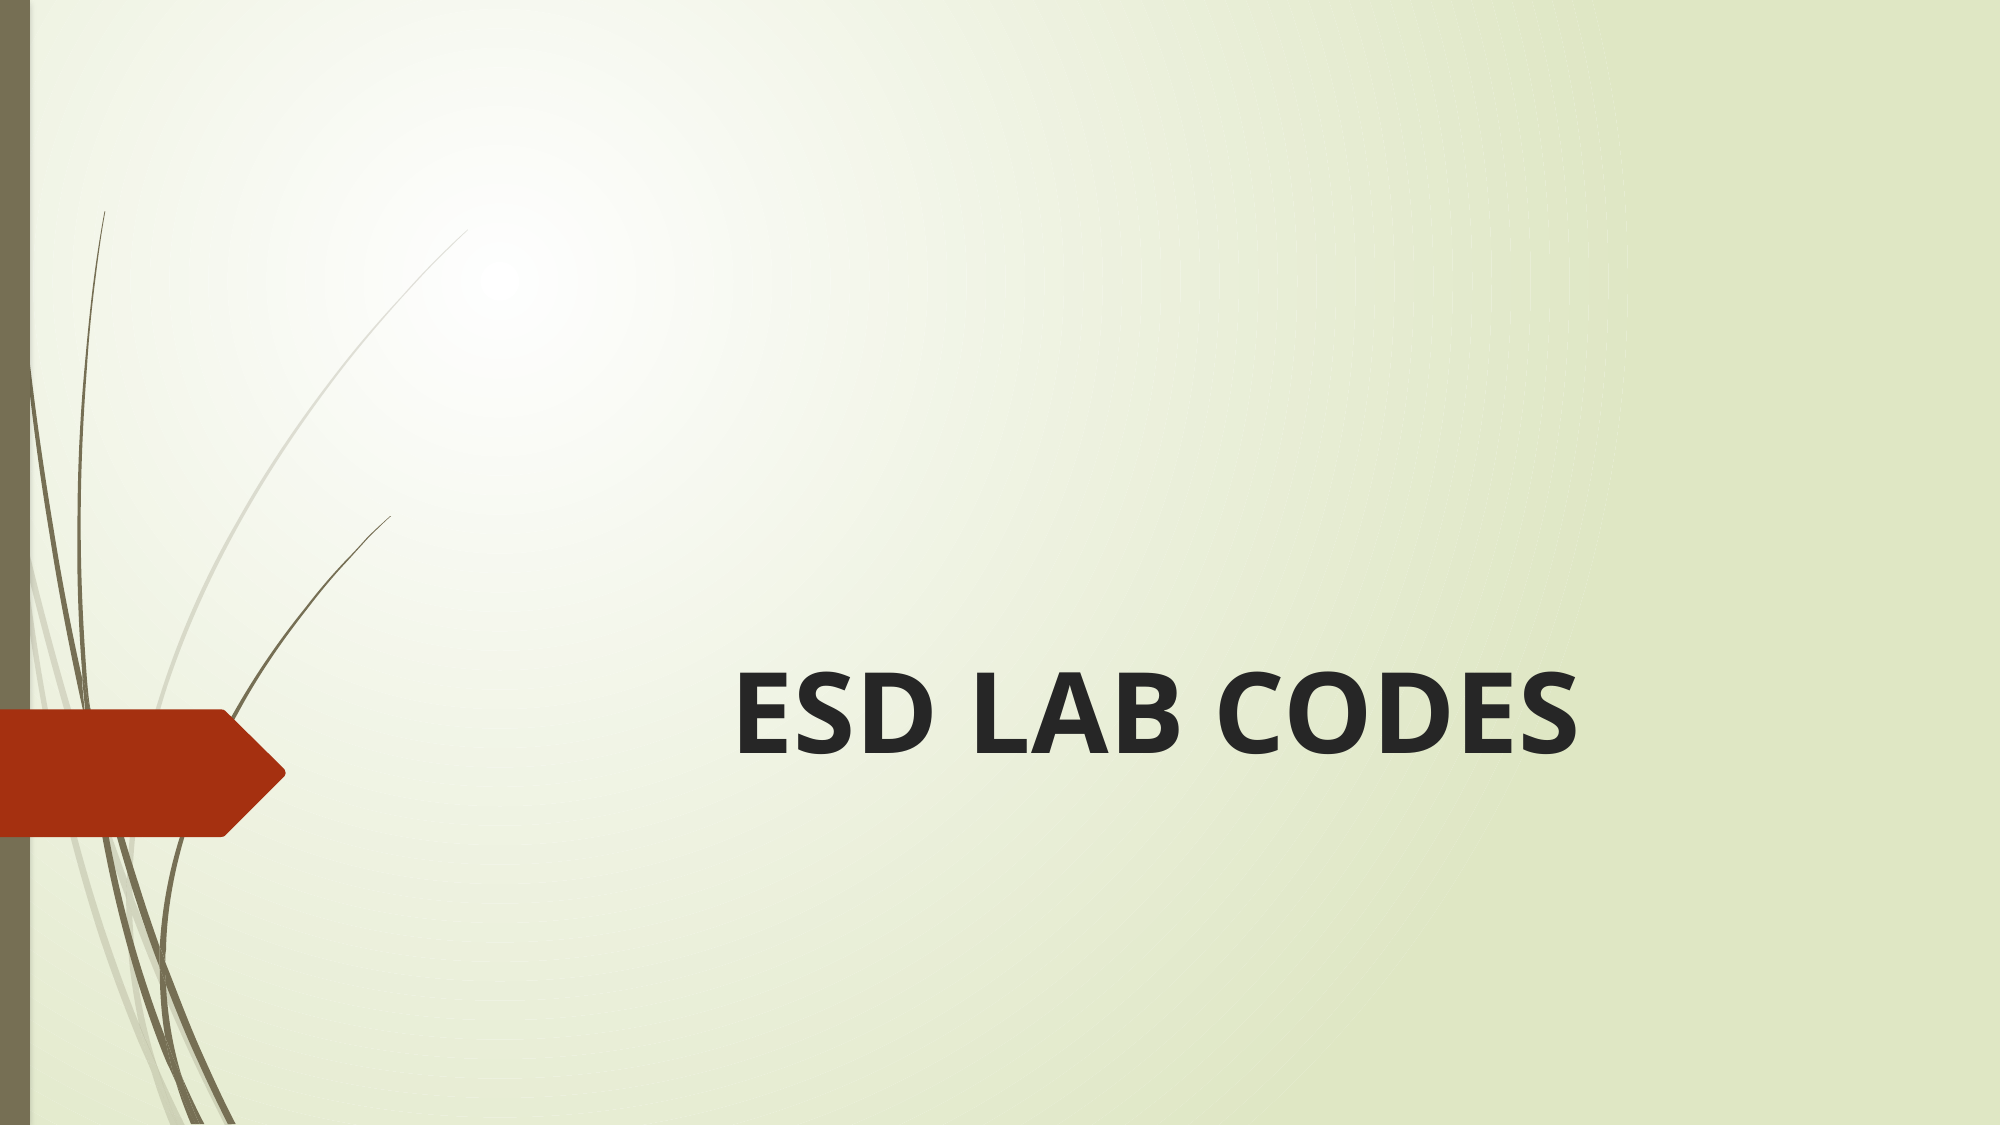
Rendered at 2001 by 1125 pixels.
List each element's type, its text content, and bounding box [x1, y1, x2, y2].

title ESD LAB CODES [424, 412, 1888, 784]
